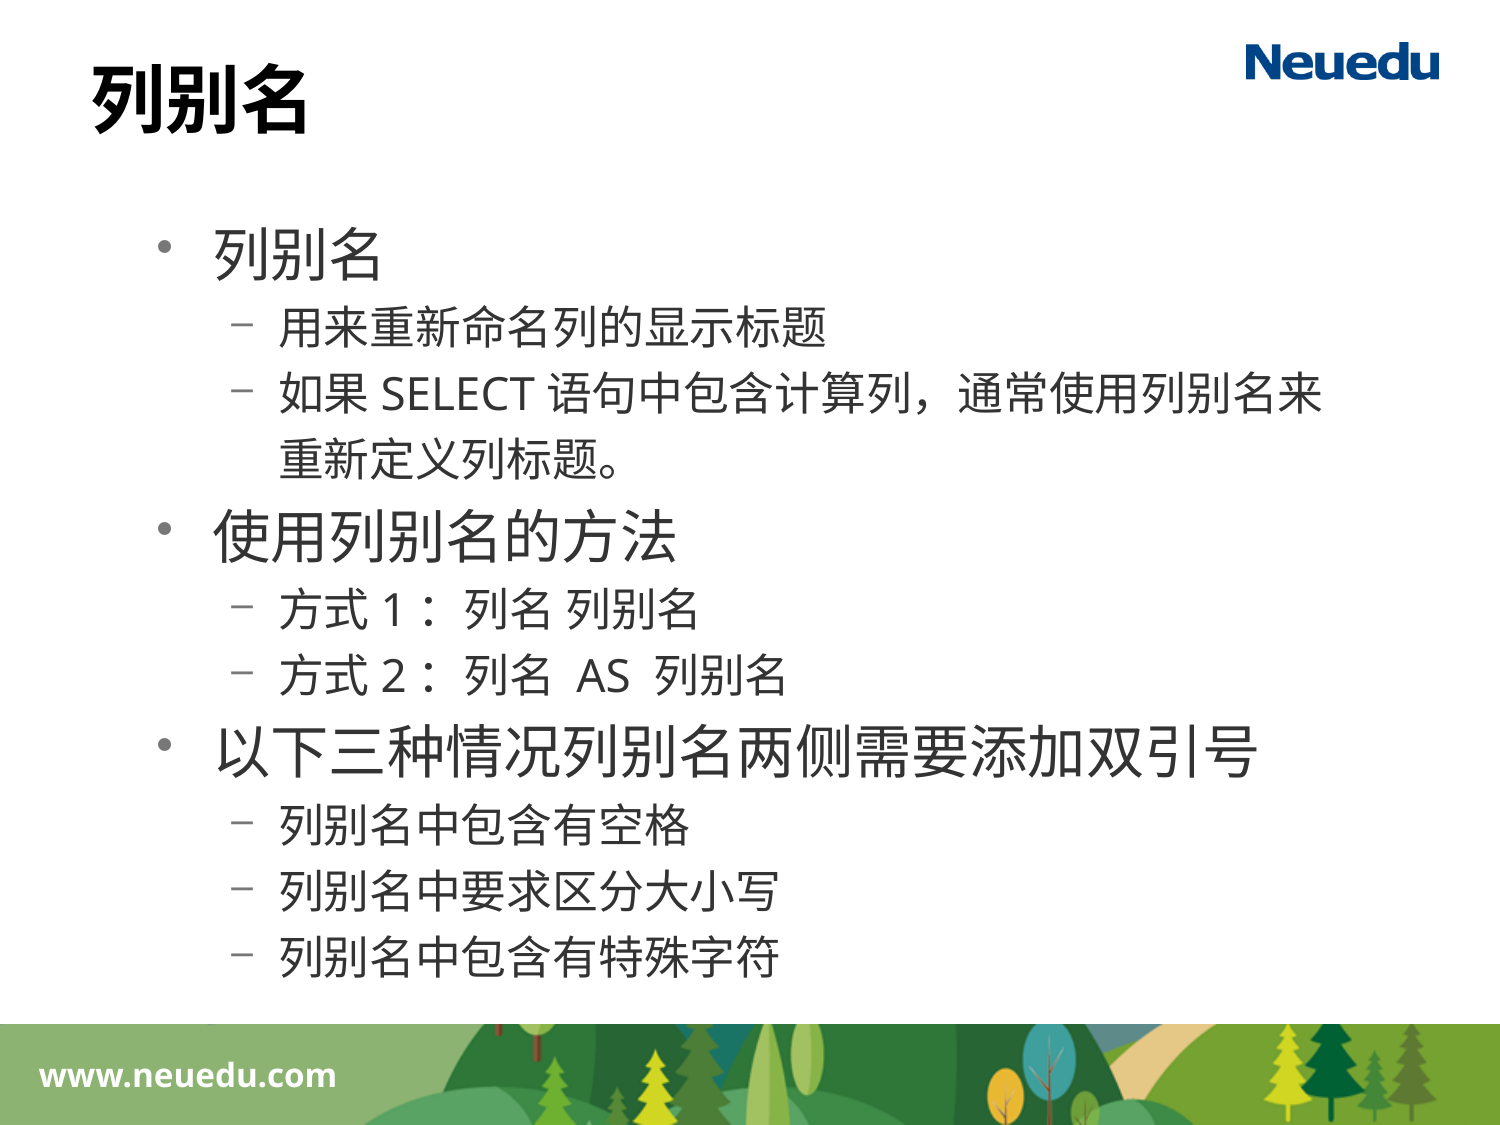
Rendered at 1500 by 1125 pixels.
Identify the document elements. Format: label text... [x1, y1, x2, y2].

list 列别名 用来重新命名列的显示标题 如果SELECT语句中包含计算列，通常使用列别名来重新定义列标题。 使用列别名的方法 方式1：列名 列别名 方式2：列名 AS 列别名 以下三种情况列别名两侧需要添加双引号 列别名中包含有空格 列别名中要求区分大小写 列别名中包含有特殊字符 [141, 196, 1353, 1076]
title 列别名 [75, 45, 1425, 150]
picture [222, 1076, 229, 1083]
picture [291, 1076, 298, 1083]
picture [0, 1024, 1500, 1125]
picture [243, 1076, 250, 1083]
picture [180, 1076, 187, 1083]
picture [1246, 42, 1439, 80]
